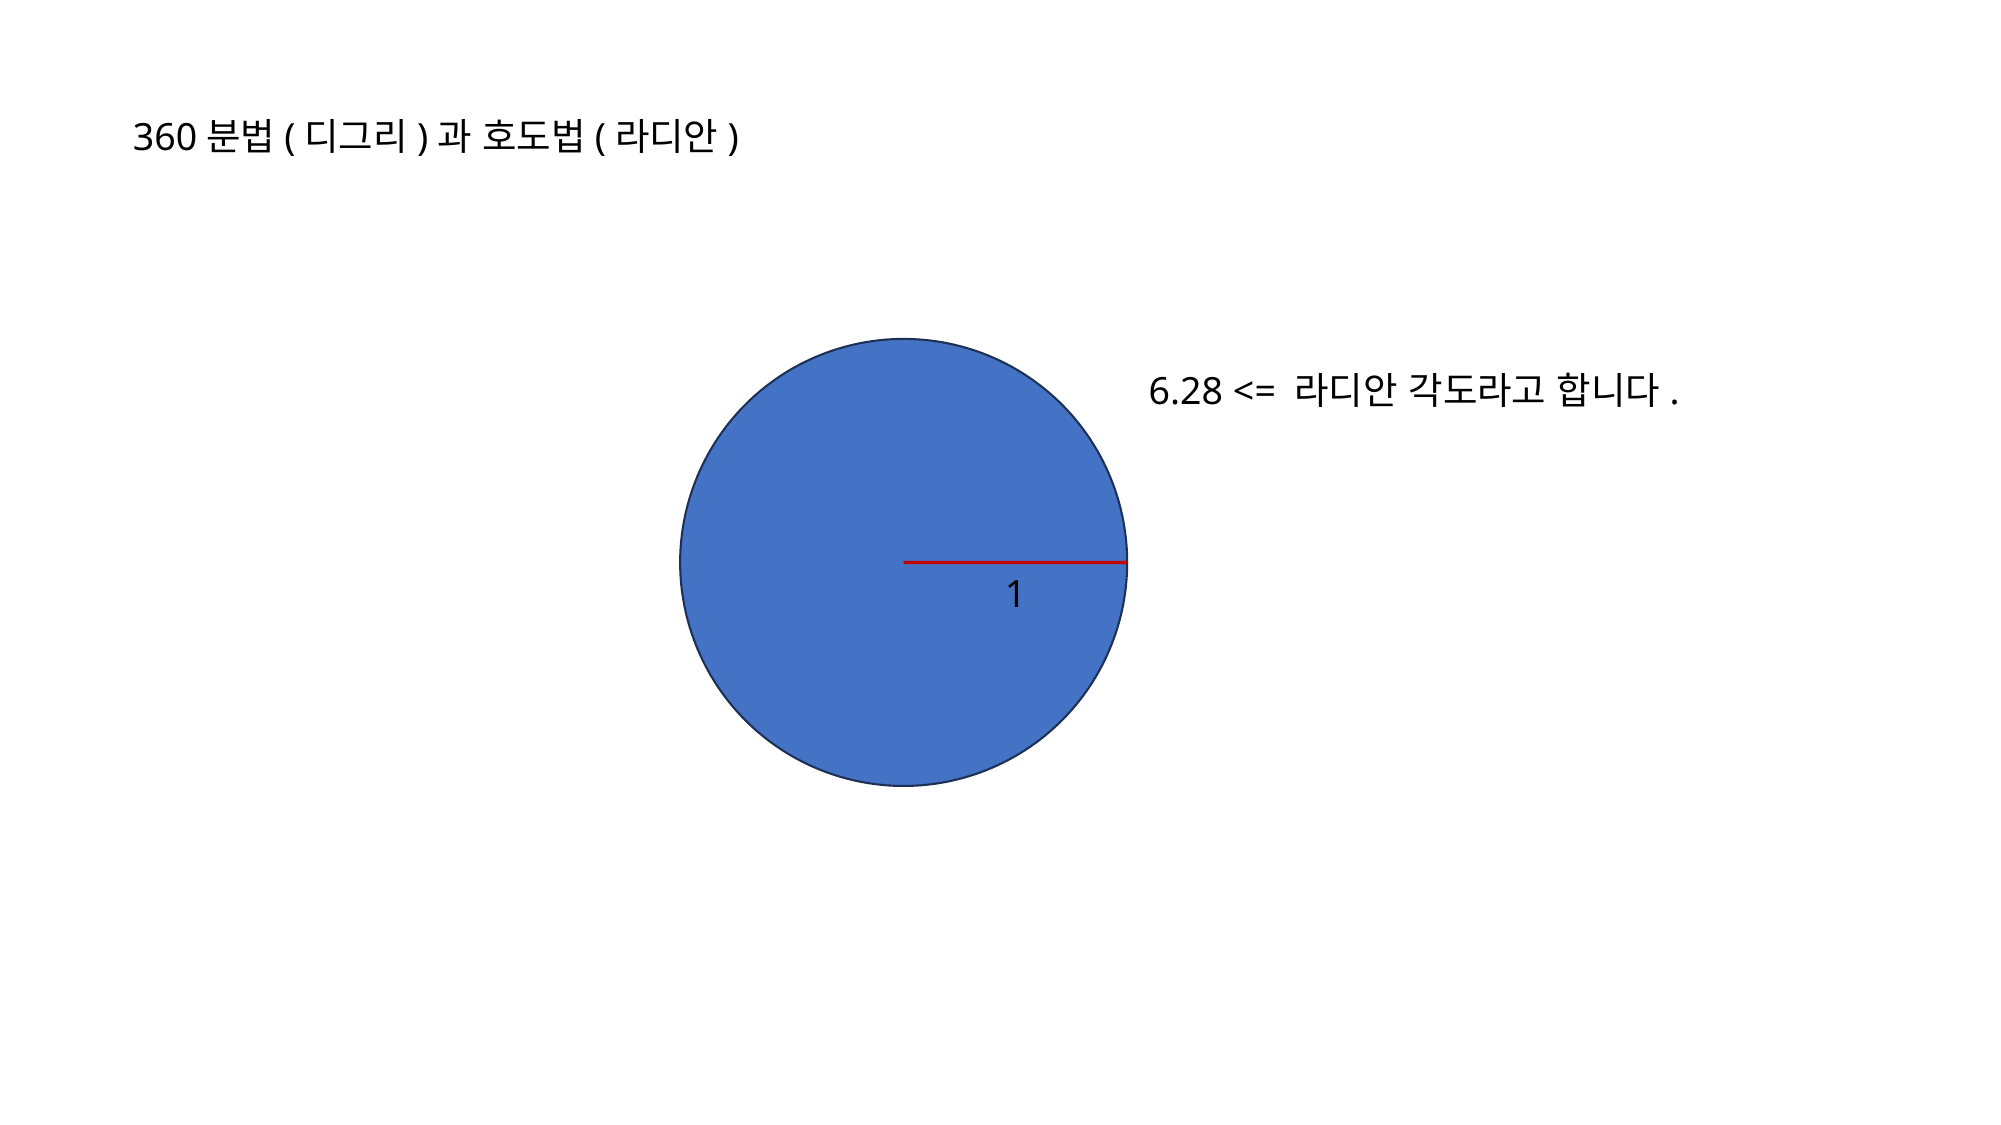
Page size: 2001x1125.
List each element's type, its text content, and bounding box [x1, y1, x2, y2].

text_box 360분법(디그리)과 호도법(라디안) [118, 105, 764, 166]
text_box 6.28 <= 라디안 각도라고 합니다. [1133, 359, 1695, 420]
text_box [679, 337, 1129, 787]
text_box 1 [989, 563, 1041, 623]
